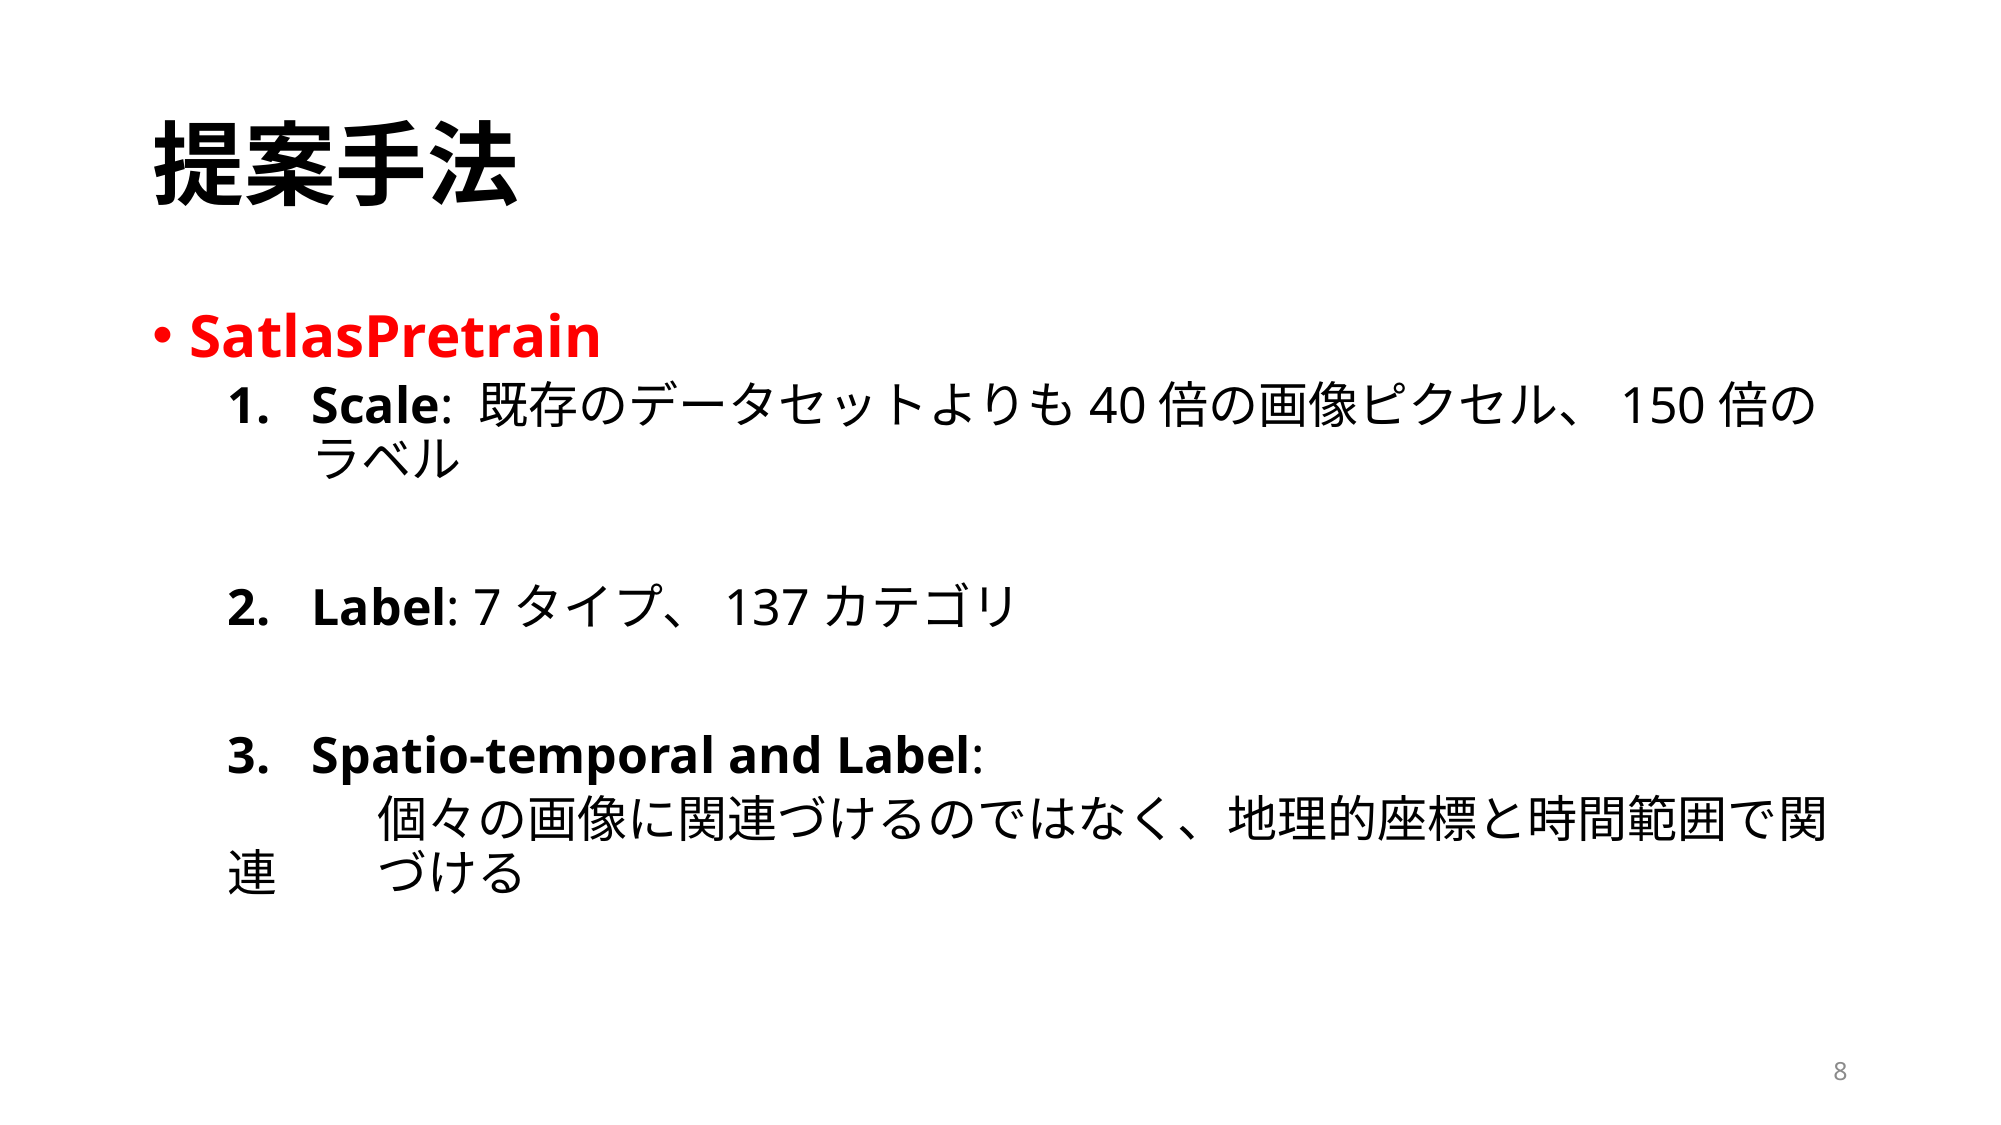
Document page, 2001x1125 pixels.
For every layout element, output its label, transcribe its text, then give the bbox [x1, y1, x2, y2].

slide_number 8 [1412, 1042, 1863, 1103]
title 提案手法 [137, 59, 1863, 278]
list SatlasPretrain Scale: 既存のデータセットよりも40倍の画像ピクセル、150倍のラベル Label: 7タイプ、137カテゴリ Spatio-temporal and Label: 個々の画像に関連づけるのではなく、地理的座標と時間範囲で関連 づける [137, 299, 1863, 1014]
